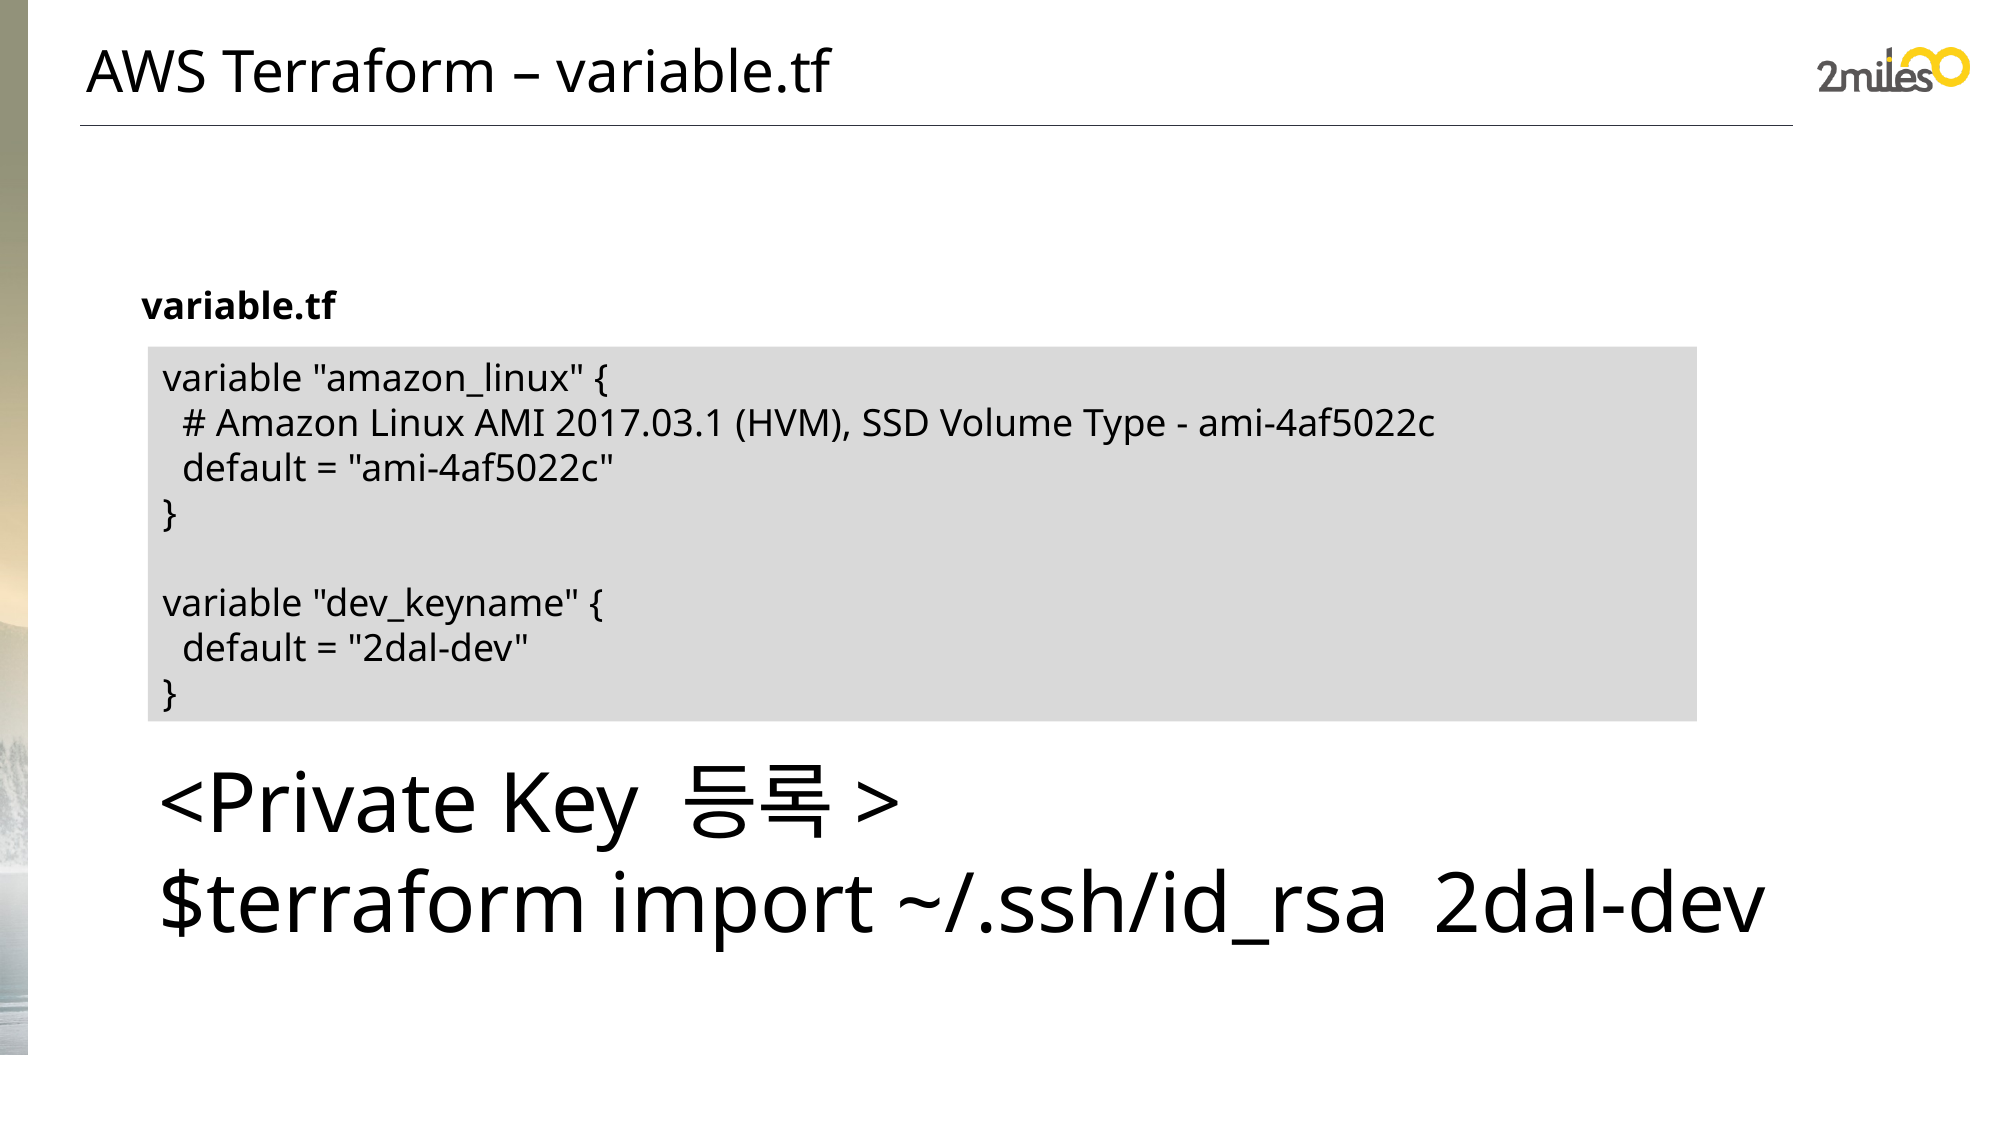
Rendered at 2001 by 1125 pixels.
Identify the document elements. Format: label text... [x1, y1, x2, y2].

text_box AWS Terraform – variable.tf [71, 27, 1552, 112]
text_box variable "amazon_linux" { # Amazon Linux AMI 2017.03.1 (HVM), SSD Volume Type - ami-4af5022c default = "ami-4af5022c" } variable "dev_keyname" { default = "2dal-dev" } [147, 346, 1697, 722]
text_box <Private Key 등록> $terraform import ~/.ssh/id_rsa 2dal-dev [143, 741, 1783, 957]
picture [1817, 47, 1970, 92]
picture [0, 0, 28, 1055]
text_box variable.tf [126, 274, 351, 335]
